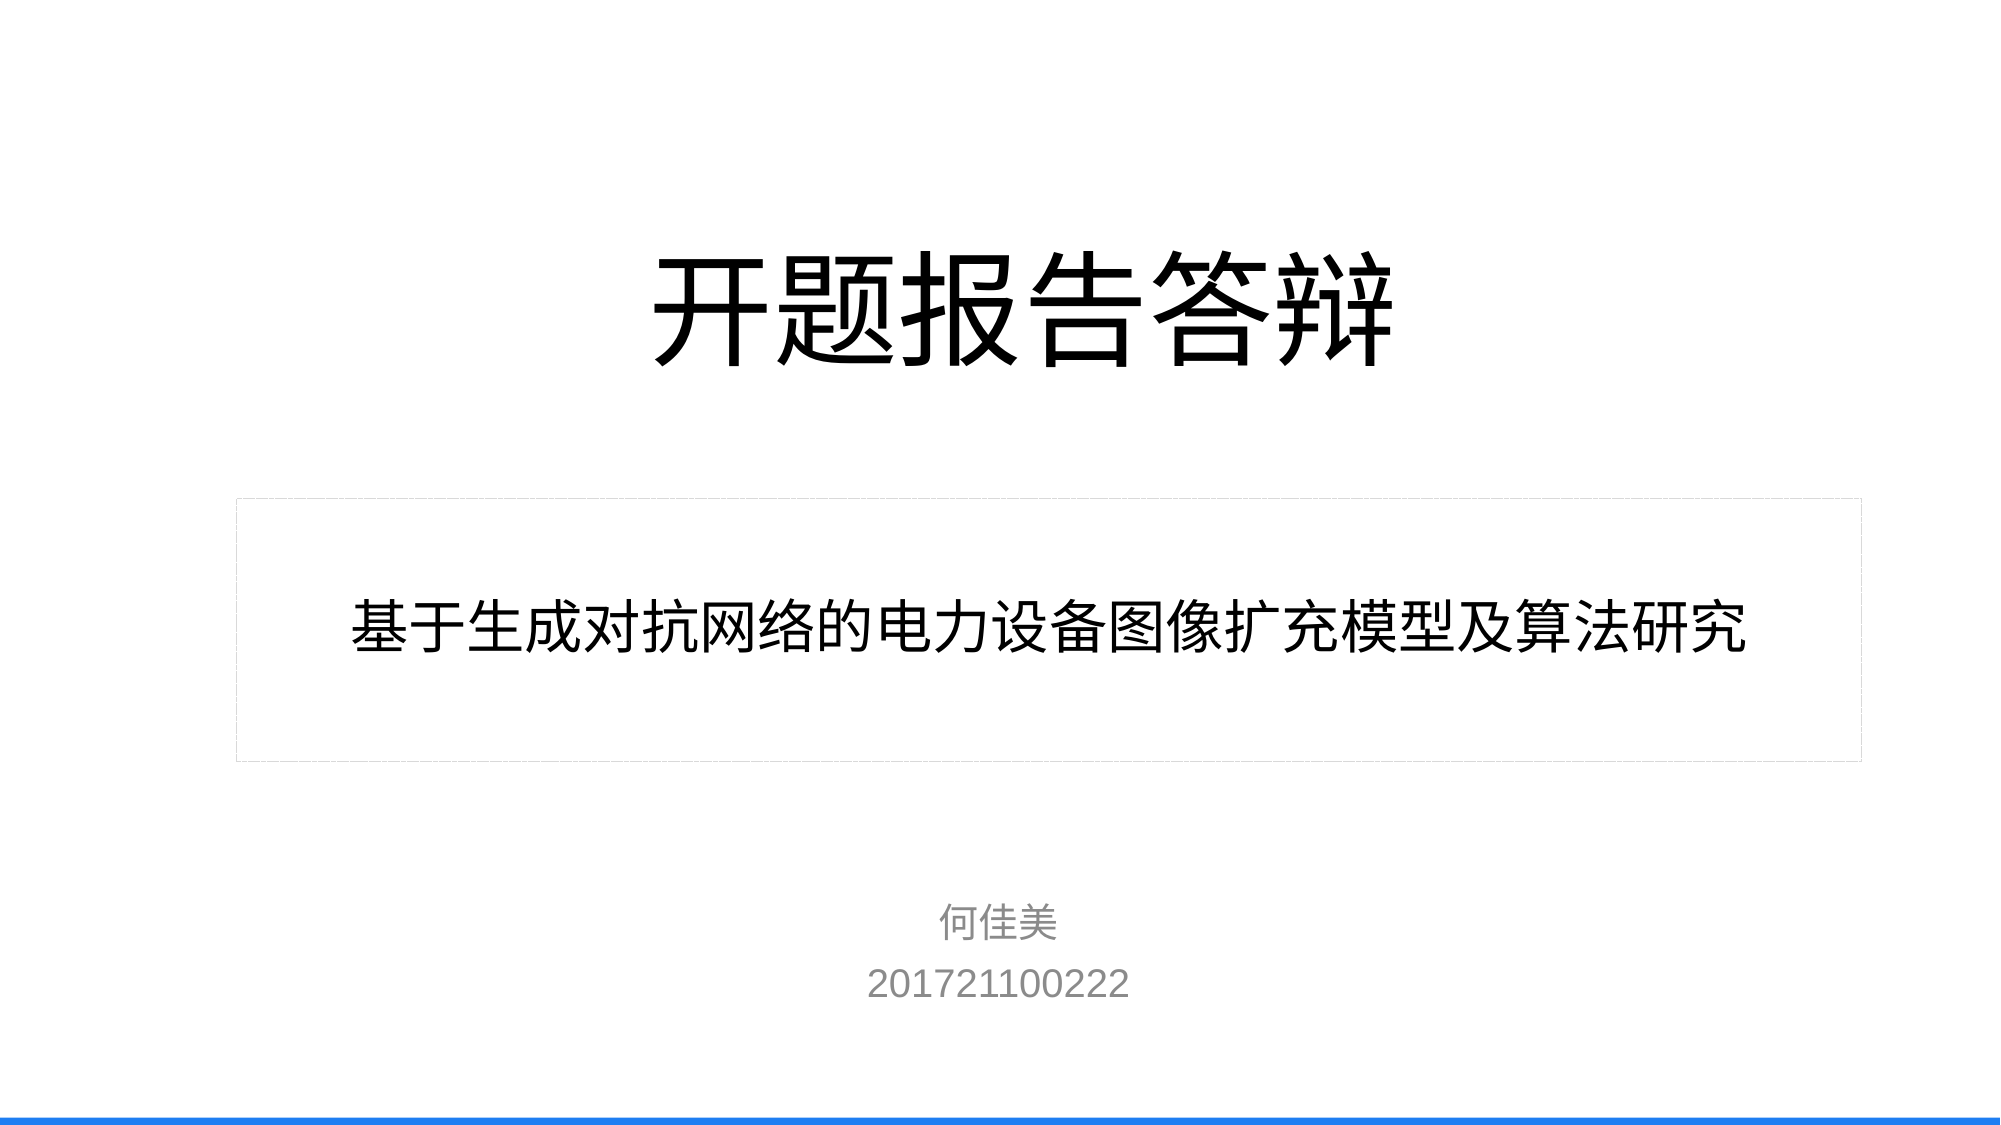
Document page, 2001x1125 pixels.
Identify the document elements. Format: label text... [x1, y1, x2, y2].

text_box 何佳美 201721100222 [136, 895, 1862, 1014]
text_box 开题报告答辩 [160, 117, 1886, 391]
text_box 基于生成对抗网络的电力设备图像扩充模型及算法研究 [236, 498, 1862, 762]
